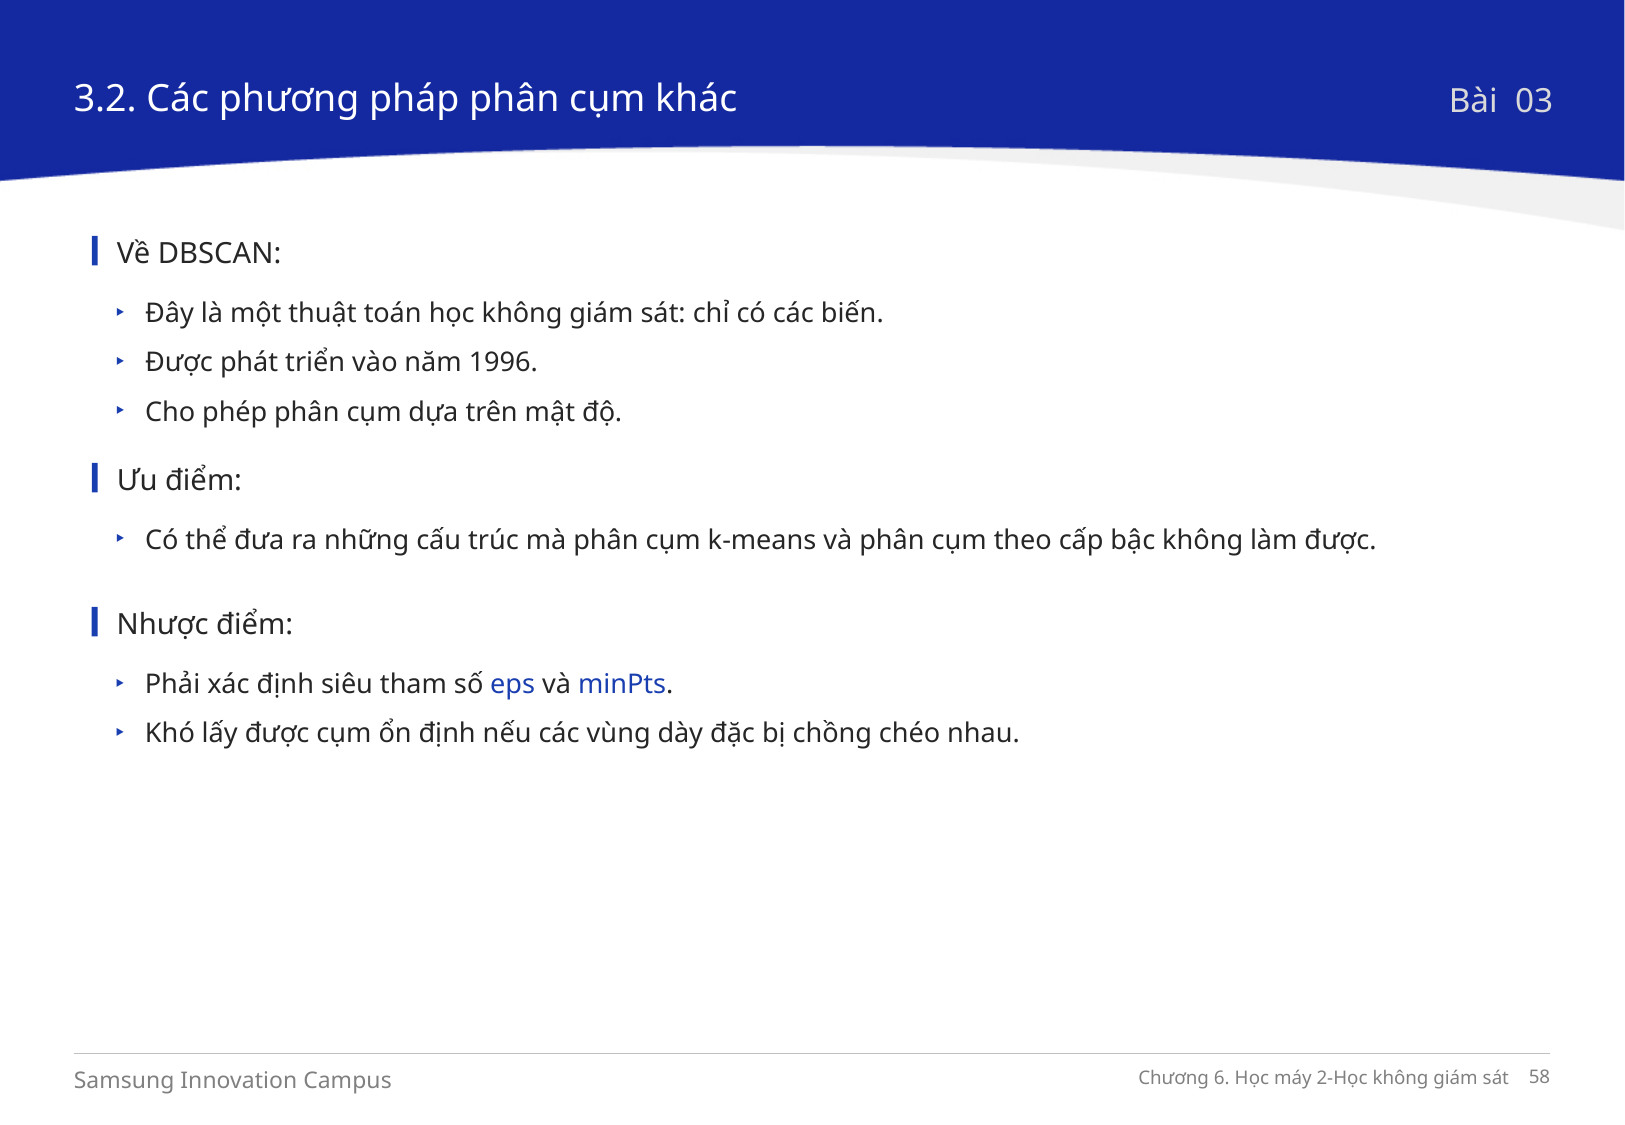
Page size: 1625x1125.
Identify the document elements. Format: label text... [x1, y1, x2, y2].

picture [0, 0, 1625, 1125]
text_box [91, 605, 1533, 641]
text_box Đây là một thuật toán học không giám sát: chỉ có các biến. Được phát triển vào năm 1996. Cho phép phân cụm dựa trên mật độ. [114, 283, 1532, 439]
text_box Có thể đưa ra những cấu trúc mà phân cụm k-means và phân cụm theo cấp bậc không làm được. [114, 510, 1532, 568]
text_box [91, 234, 1533, 270]
text_box Phải xác định siêu tham số eps và minPts. Khó lấy được cụm ổn định nếu các vùng dày đặc bị chồng chéo nhau. [114, 654, 1532, 761]
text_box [91, 460, 1533, 497]
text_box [73, 73, 1554, 120]
